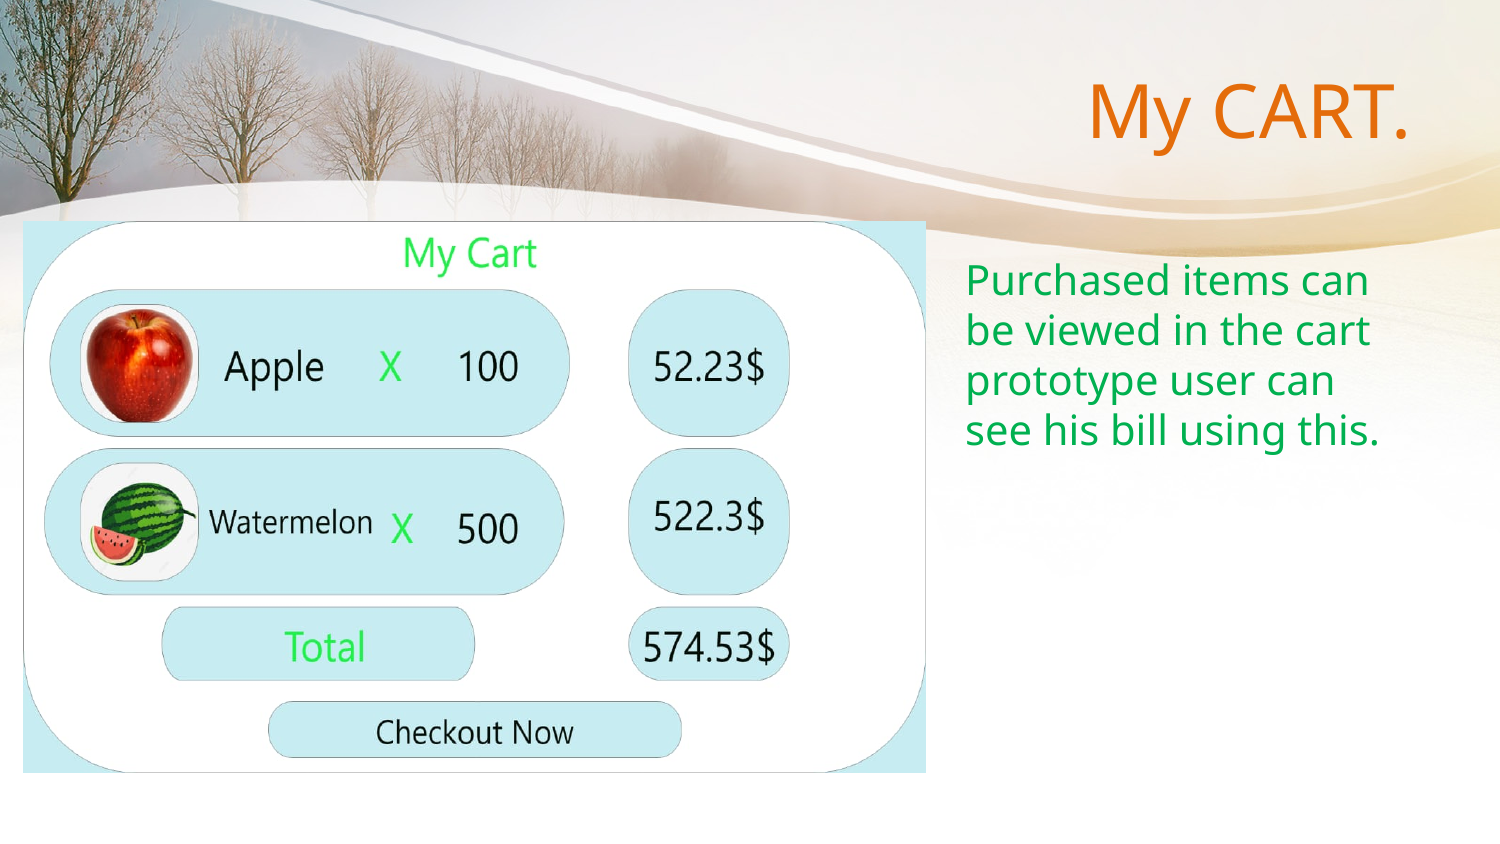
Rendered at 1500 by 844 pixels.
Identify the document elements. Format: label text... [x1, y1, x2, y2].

picture [0, 0, 1500, 844]
text_box Purchased items can be viewed in the cart prototype user can see his bill using this. [950, 246, 1427, 462]
title My CART. [73, 46, 1427, 172]
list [23, 221, 926, 773]
